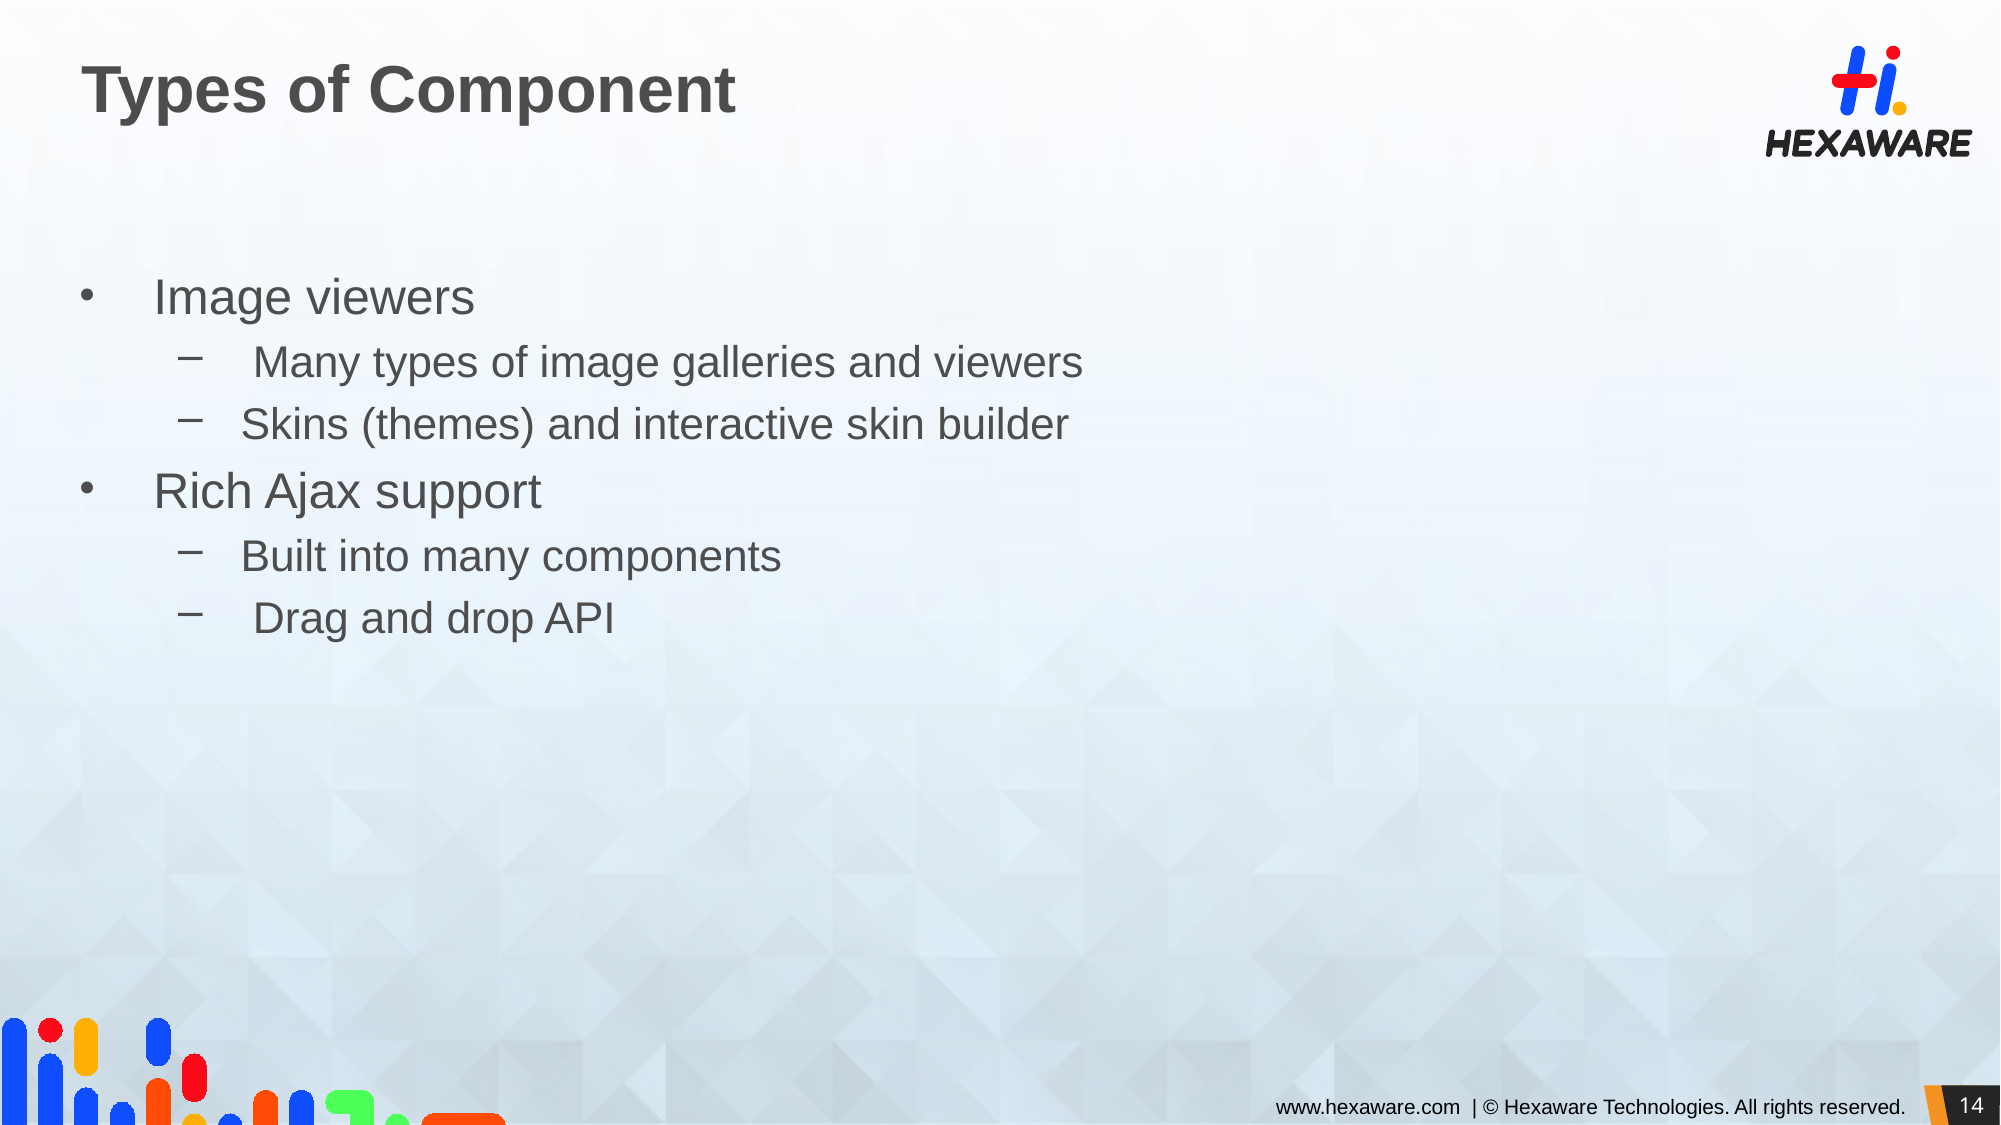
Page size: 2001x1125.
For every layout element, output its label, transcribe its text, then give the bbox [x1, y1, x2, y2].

picture [0, 0, 2001, 1125]
title Types of Component [70, 35, 1521, 136]
list Image viewers Many types of image galleries and viewers Skins (themes) and interactive skin builder Rich Ajax support Built into many components Drag and drop API [67, 258, 1933, 1062]
